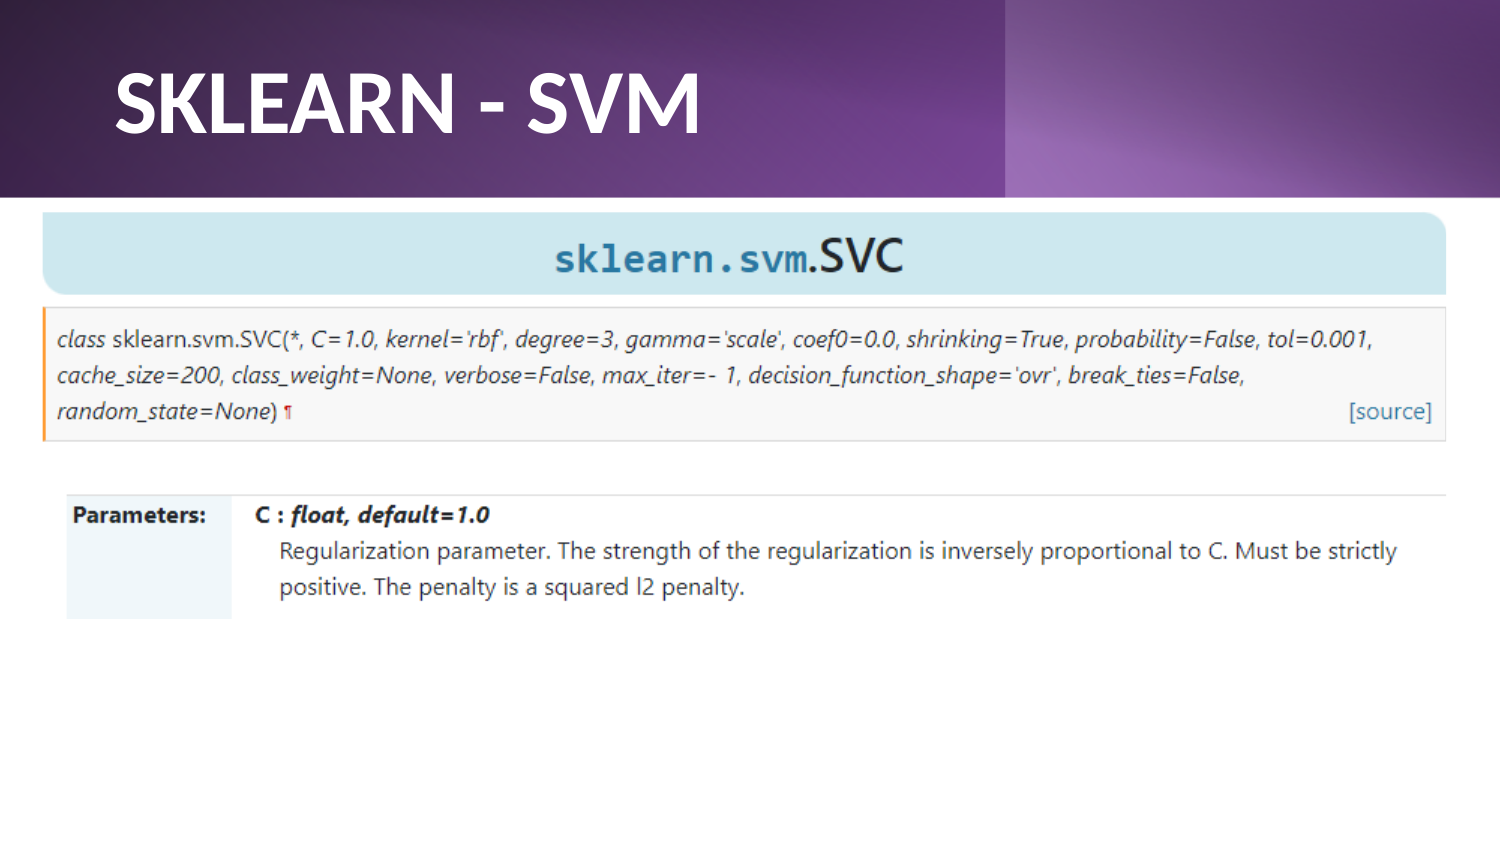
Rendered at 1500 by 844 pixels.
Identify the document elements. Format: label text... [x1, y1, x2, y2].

title SKLEARN - SVM [103, 22, 1397, 186]
picture [22, 211, 1447, 620]
picture [0, 0, 1500, 199]
